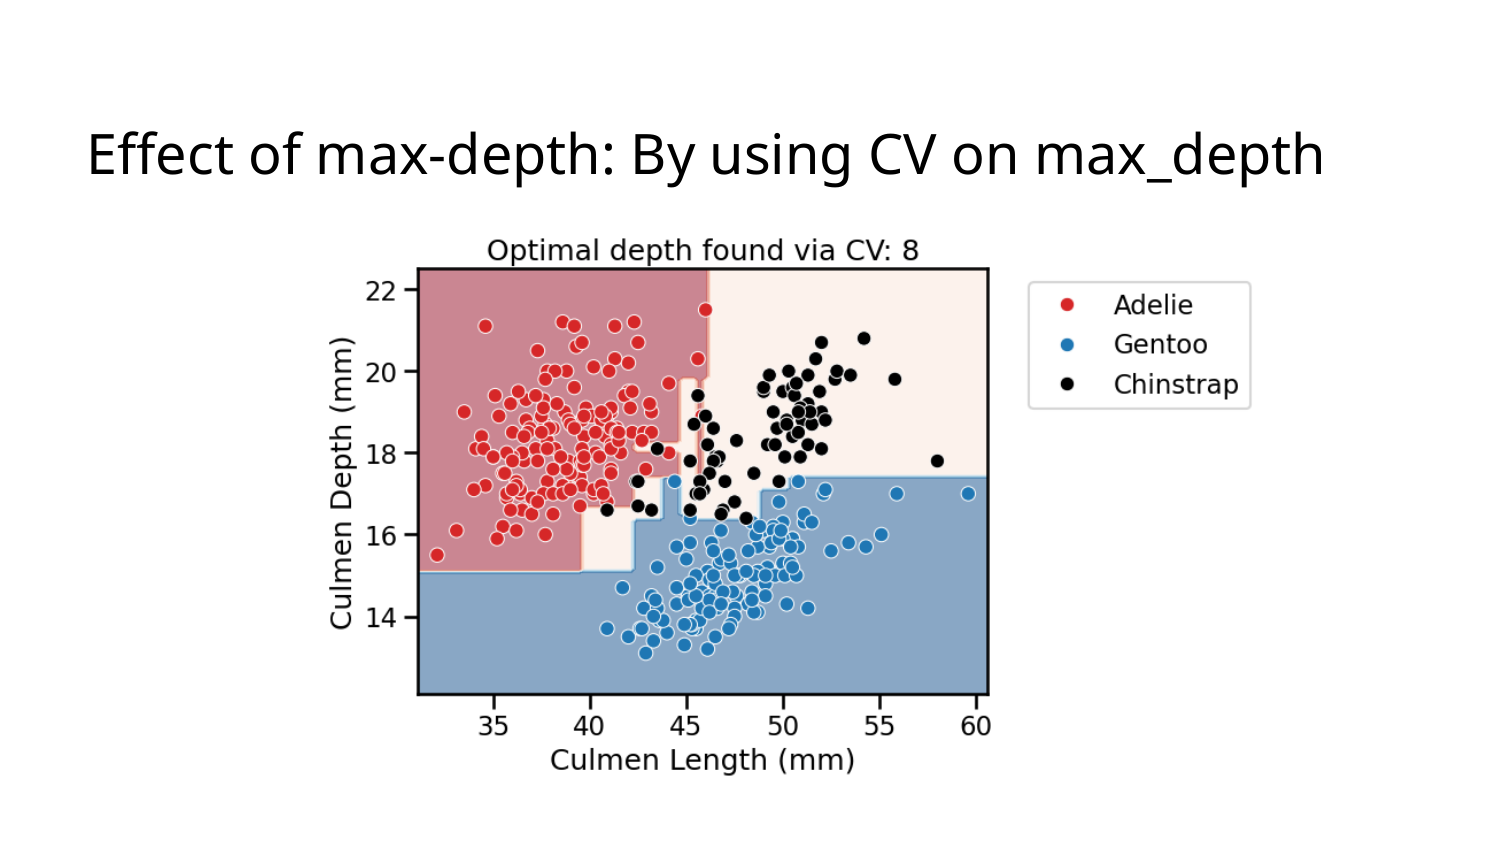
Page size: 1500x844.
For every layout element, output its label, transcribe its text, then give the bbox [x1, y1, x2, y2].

picture [318, 227, 1262, 786]
text_box Effect of max-depth: By using CV on max_depth [0, 103, 1426, 201]
